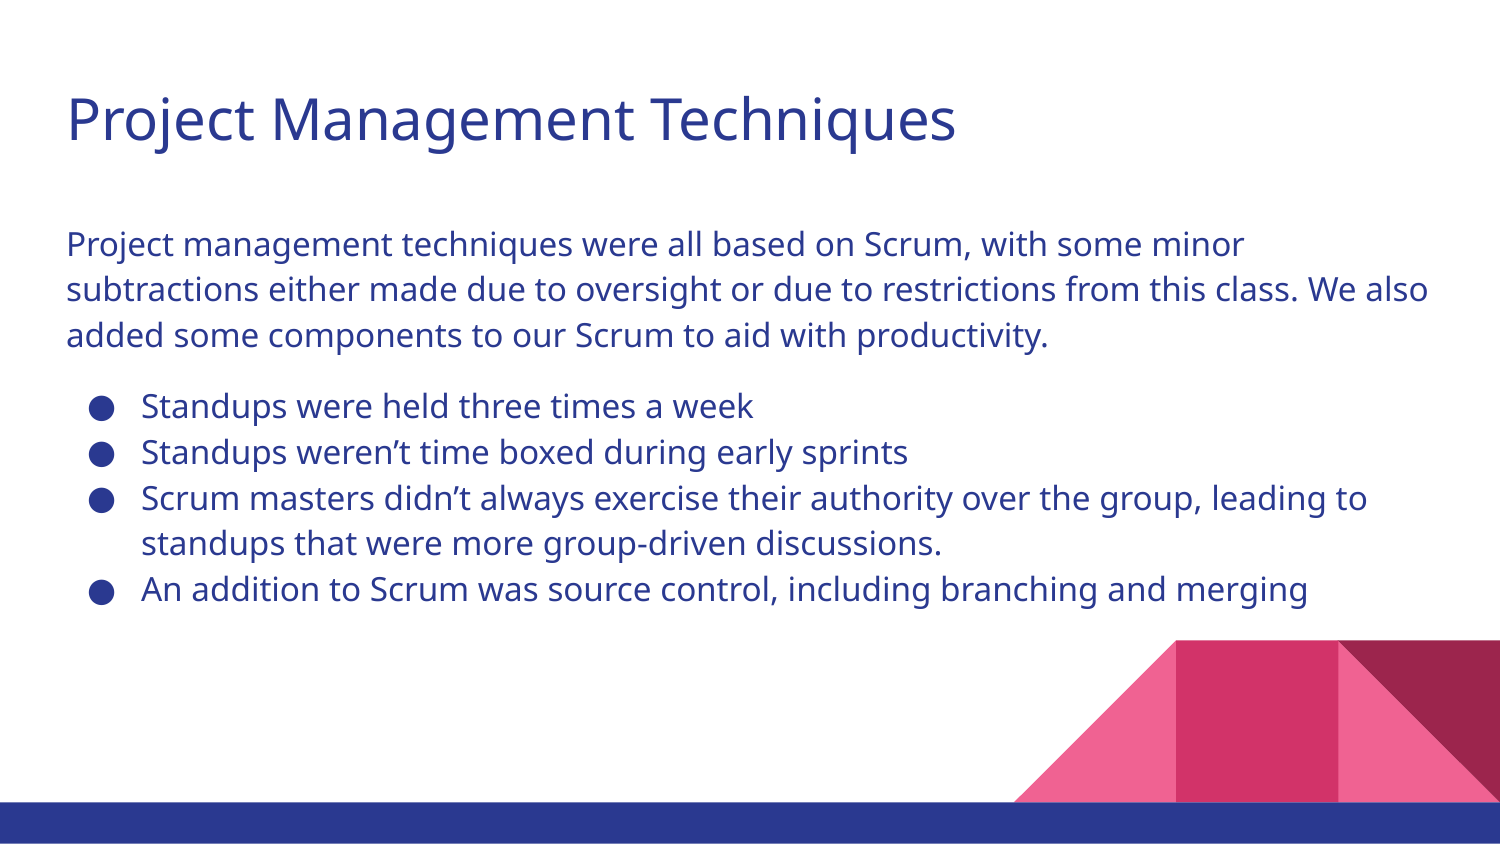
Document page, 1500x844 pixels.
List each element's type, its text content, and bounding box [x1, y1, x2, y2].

title Project Management Techniques [51, 67, 1449, 167]
list Project management techniques were all based on Scrum, with some minor subtractions either made due to oversight or due to restrictions from this class. We also added some components to our Scrum to aid with productivity. Standups were held three times a week Standups weren’t time boxed during early sprints Scrum masters didn’t always exercise their authority over the group, leading to standups that were more group-driven discussions. An addition to Scrum was source control, including branching and merging [51, 201, 1449, 750]
